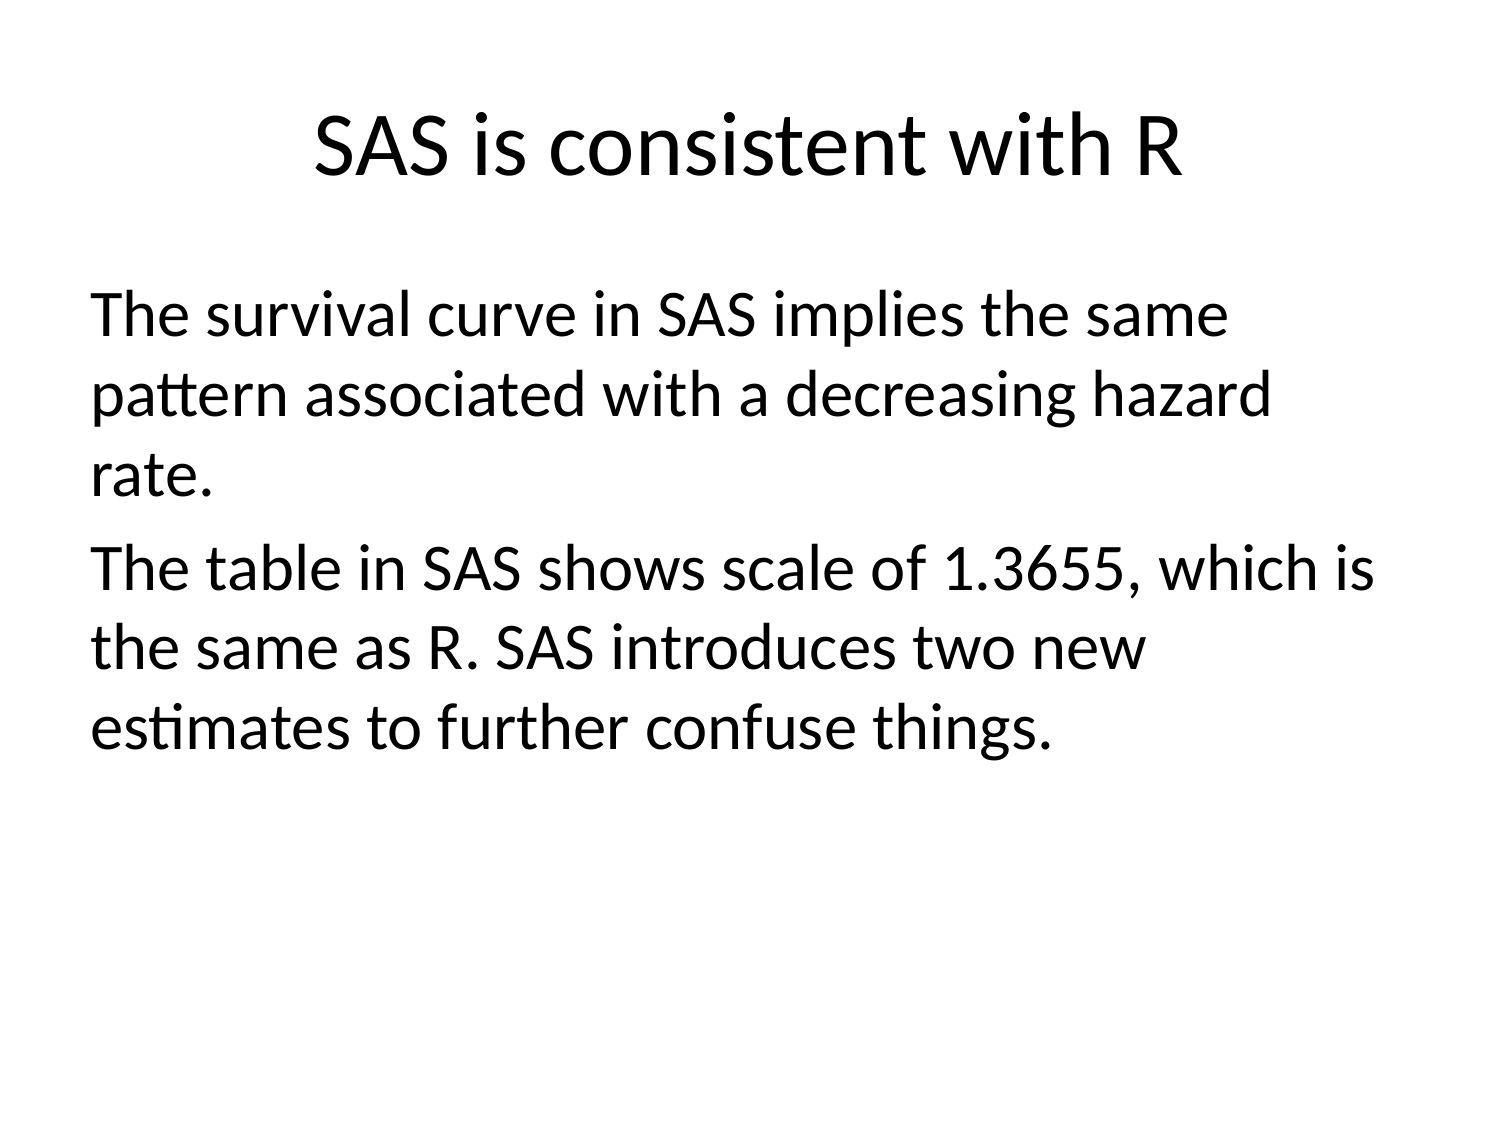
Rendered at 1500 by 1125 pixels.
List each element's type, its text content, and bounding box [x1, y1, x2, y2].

list The survival curve in SAS implies the same pattern associated with a decreasing hazard rate. The table in SAS shows scale of 1.3655, which is the same as R. SAS introduces two new estimates to further confuse things. [75, 262, 1425, 1005]
title SAS is consistent with R [75, 45, 1425, 233]
